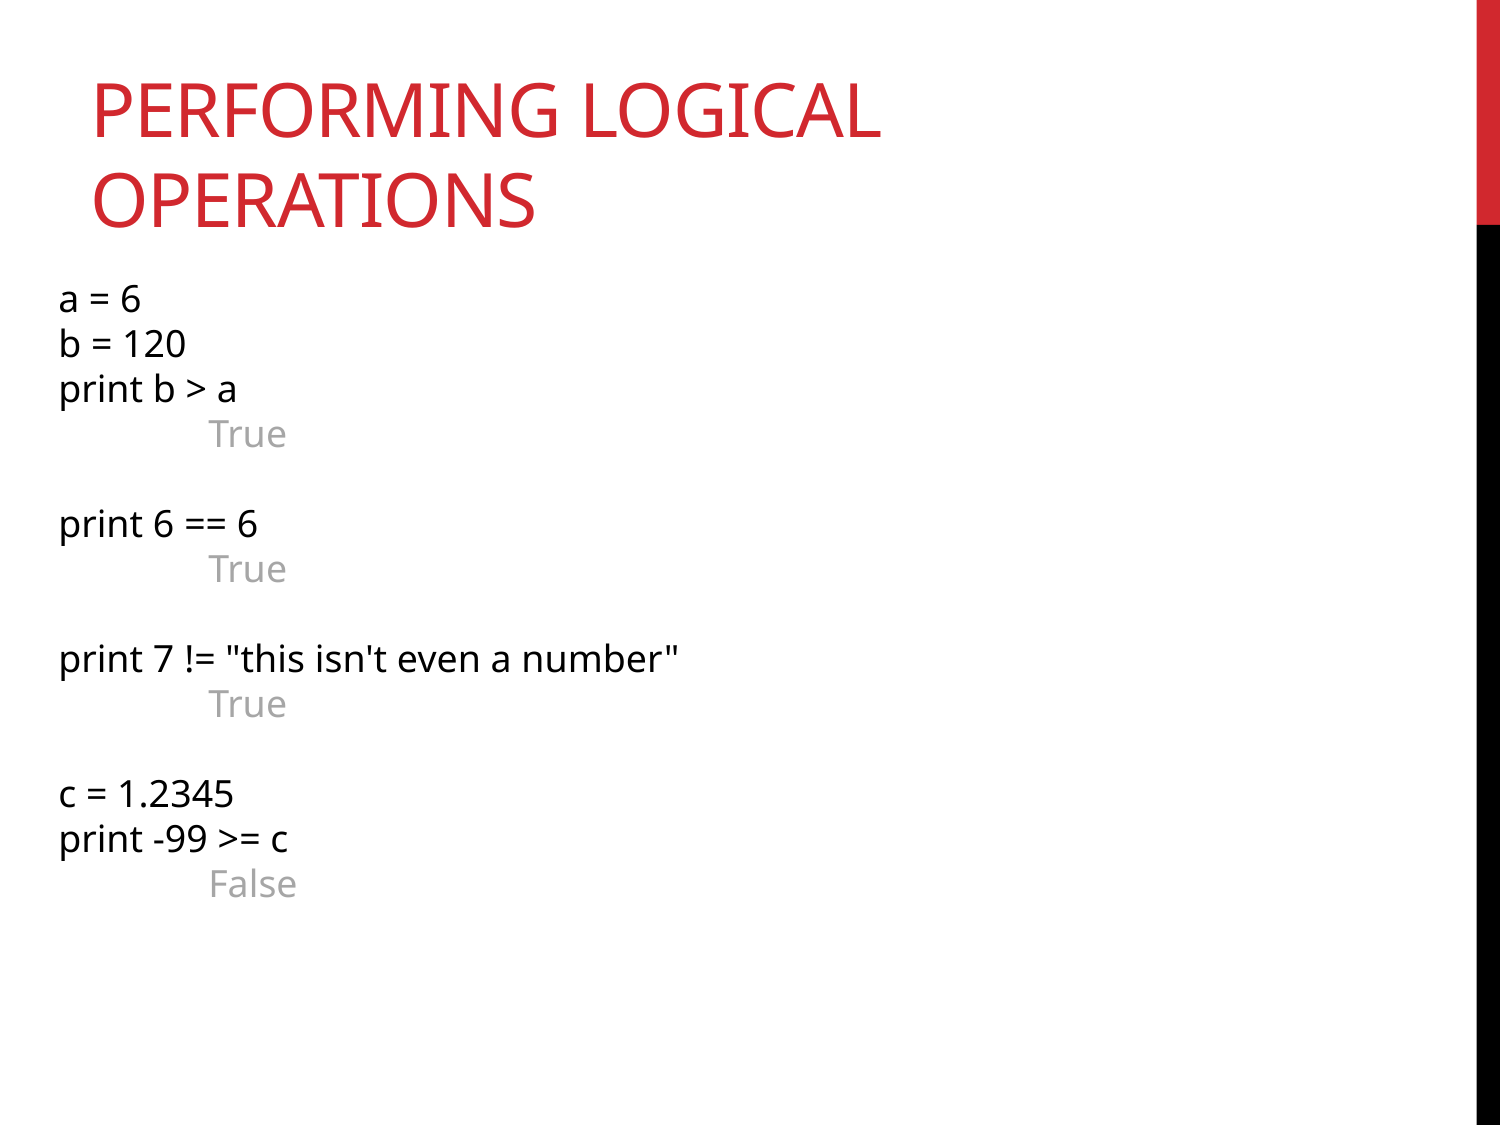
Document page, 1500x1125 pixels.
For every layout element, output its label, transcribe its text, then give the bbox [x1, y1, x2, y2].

title performing logical operations [75, 25, 1325, 250]
text_box a = 6 b = 120 print b > a True print 6 == 6 True print 7 != "this isn't even a number" True c = 1.2345 print -99 >= c False [43, 267, 1382, 1003]
